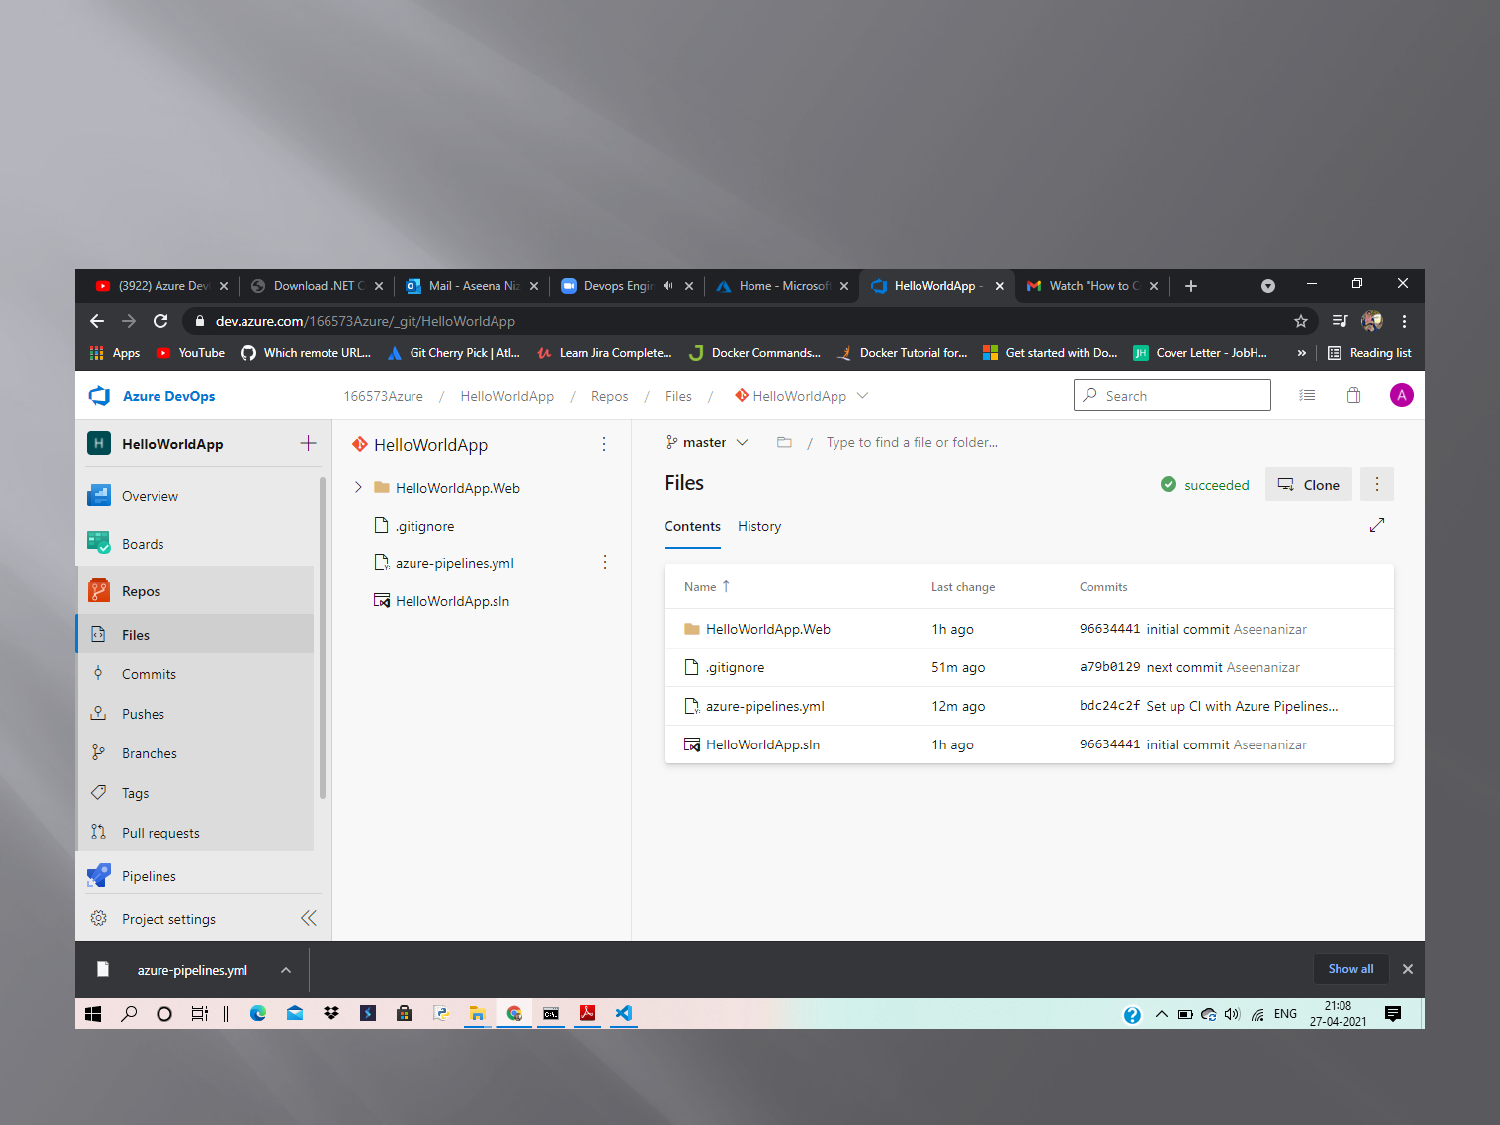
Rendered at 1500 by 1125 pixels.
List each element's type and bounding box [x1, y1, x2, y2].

list [74, 268, 1426, 1029]
title [75, 45, 1425, 233]
